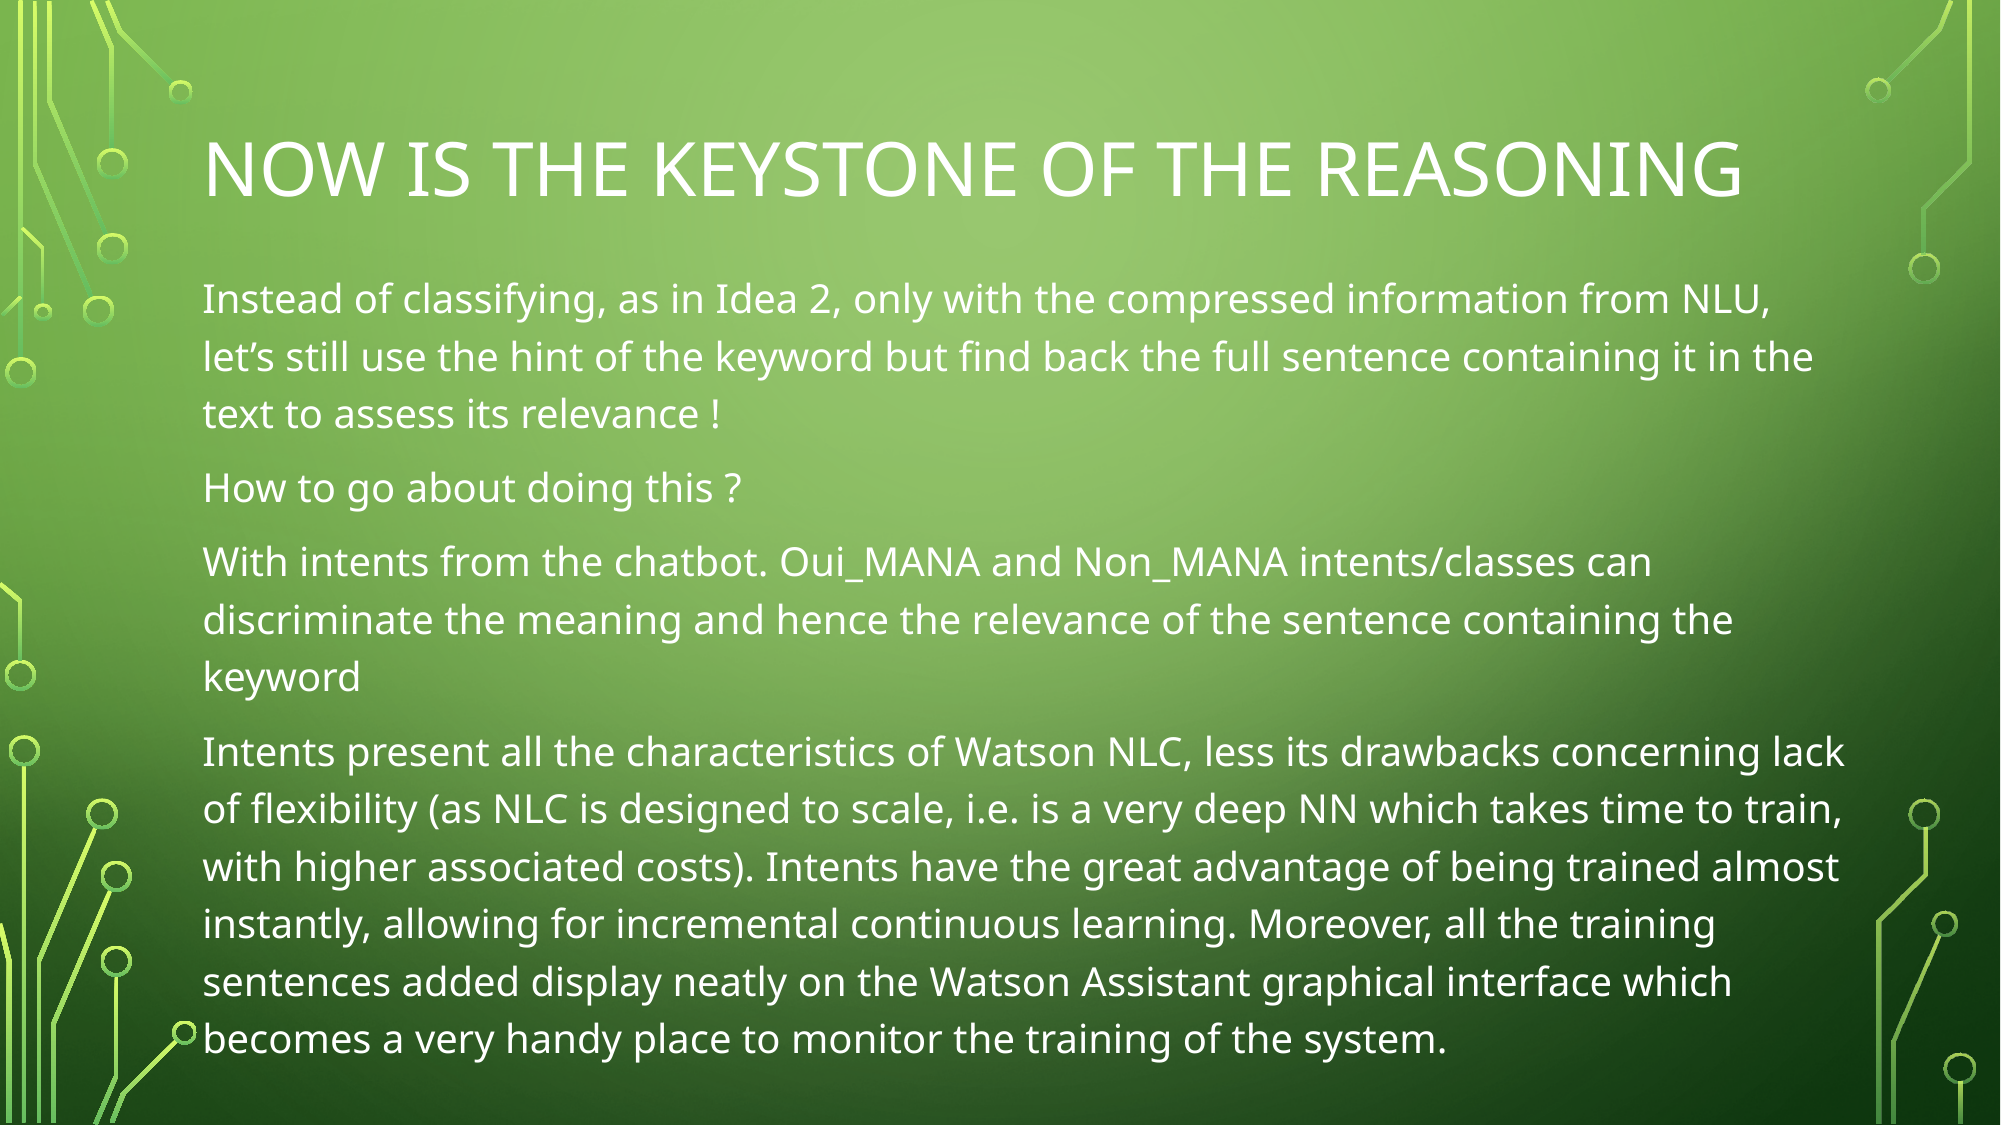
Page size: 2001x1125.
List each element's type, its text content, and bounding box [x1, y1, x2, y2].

title Now is the Keystone of the reasoning [187, 50, 2000, 294]
list Instead of classifying, as in Idea 2, only with the compressed information from NLU, let’s still use the hint of the keyword but find back the full sentence containing it in the text to assess its relevance ! How to go about doing this ? With intents from the chatbot. Oui_MANA and Non_MANA intents/classes can discriminate the meaning and hence the relevance of the sentence containing the keyword Intents present all the characteristics of Watson NLC, less its drawbacks concerning lack of flexibility (as NLC is designed to scale, i.e. is a very deep NN which takes time to train, with higher associated costs). Intents have the great advantage of being trained almost instantly, allowing for incremental continuous learning. Moreover, all the training sentences added display neatly on the Watson Assistant graphical interface which becomes a very handy place to monitor the training of the system. [187, 256, 1863, 1075]
